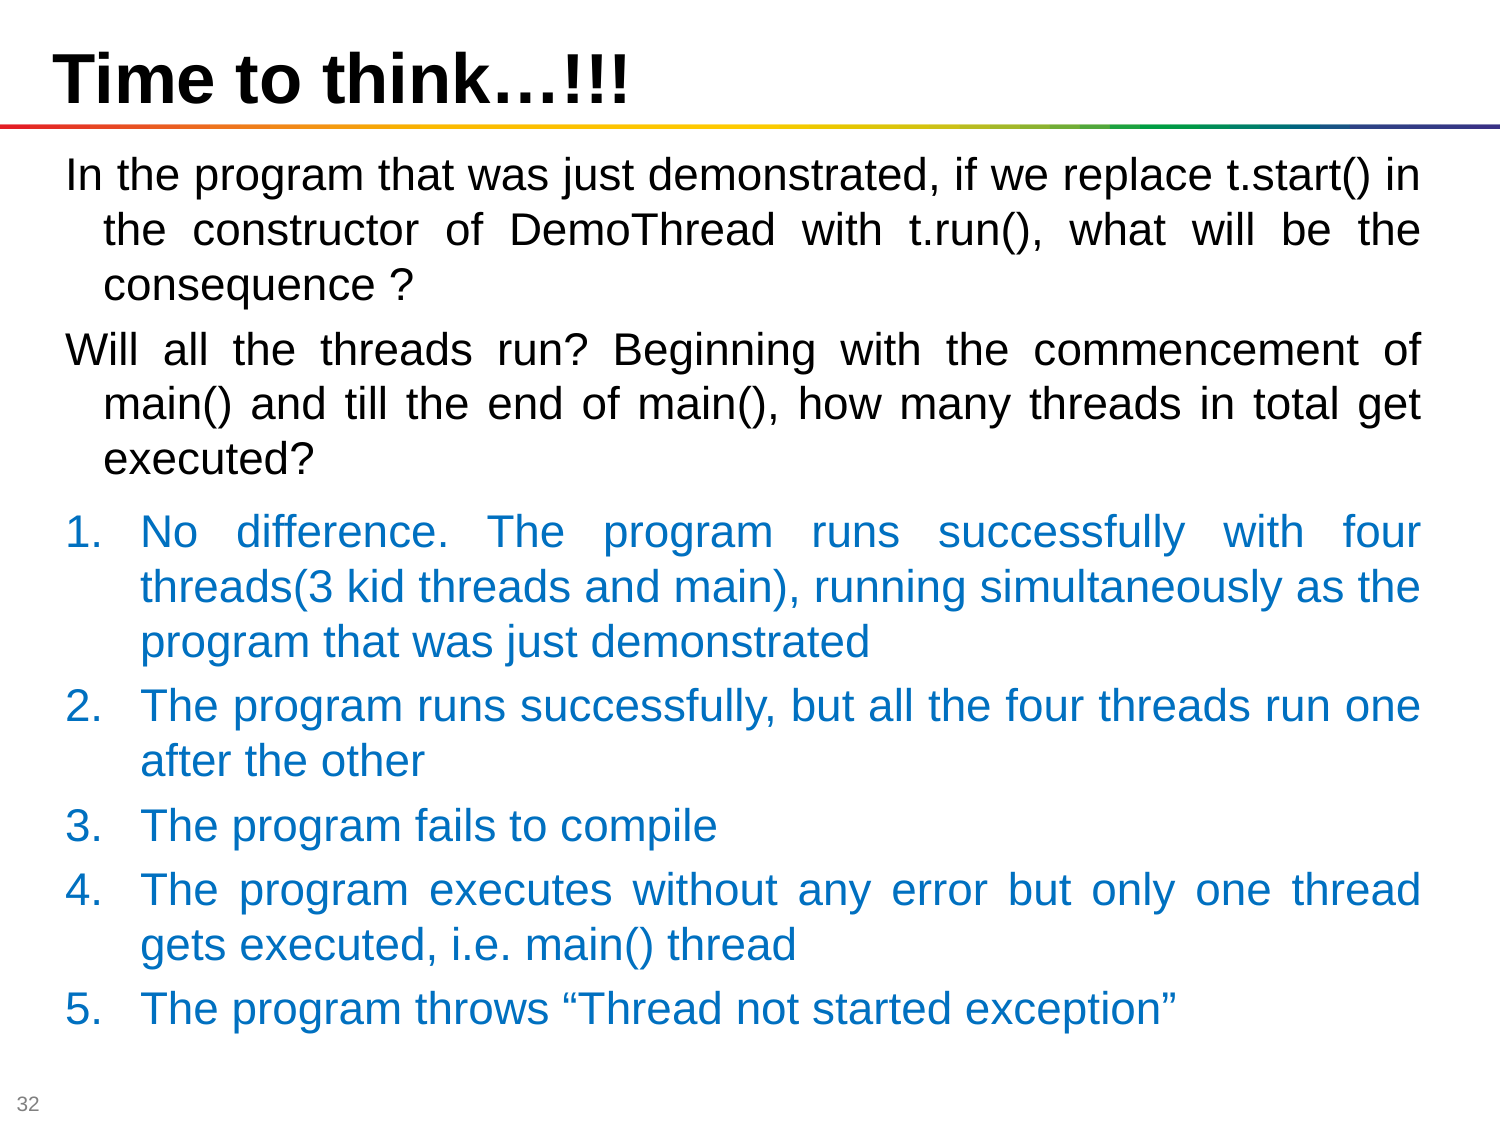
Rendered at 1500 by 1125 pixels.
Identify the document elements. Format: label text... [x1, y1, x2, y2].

list In the program that was just demonstrated, if we replace t.start() in the constructor of DemoThread with t.run(), what will be the consequence ? Will all the threads run? Beginning with the commencement of main() and till the end of main(), how many threads in total get executed? No difference. The program runs successfully with four threads(3 kid threads and main), running simultaneously as the program that was just demonstrated The program runs successfully, but all the four threads run one after the other The program fails to compile The program executes without any error but only one thread gets executed, i.e. main() thread The program throws “Thread not started exception” [49, 137, 1438, 1076]
title Time to think…!!! [37, 24, 979, 126]
